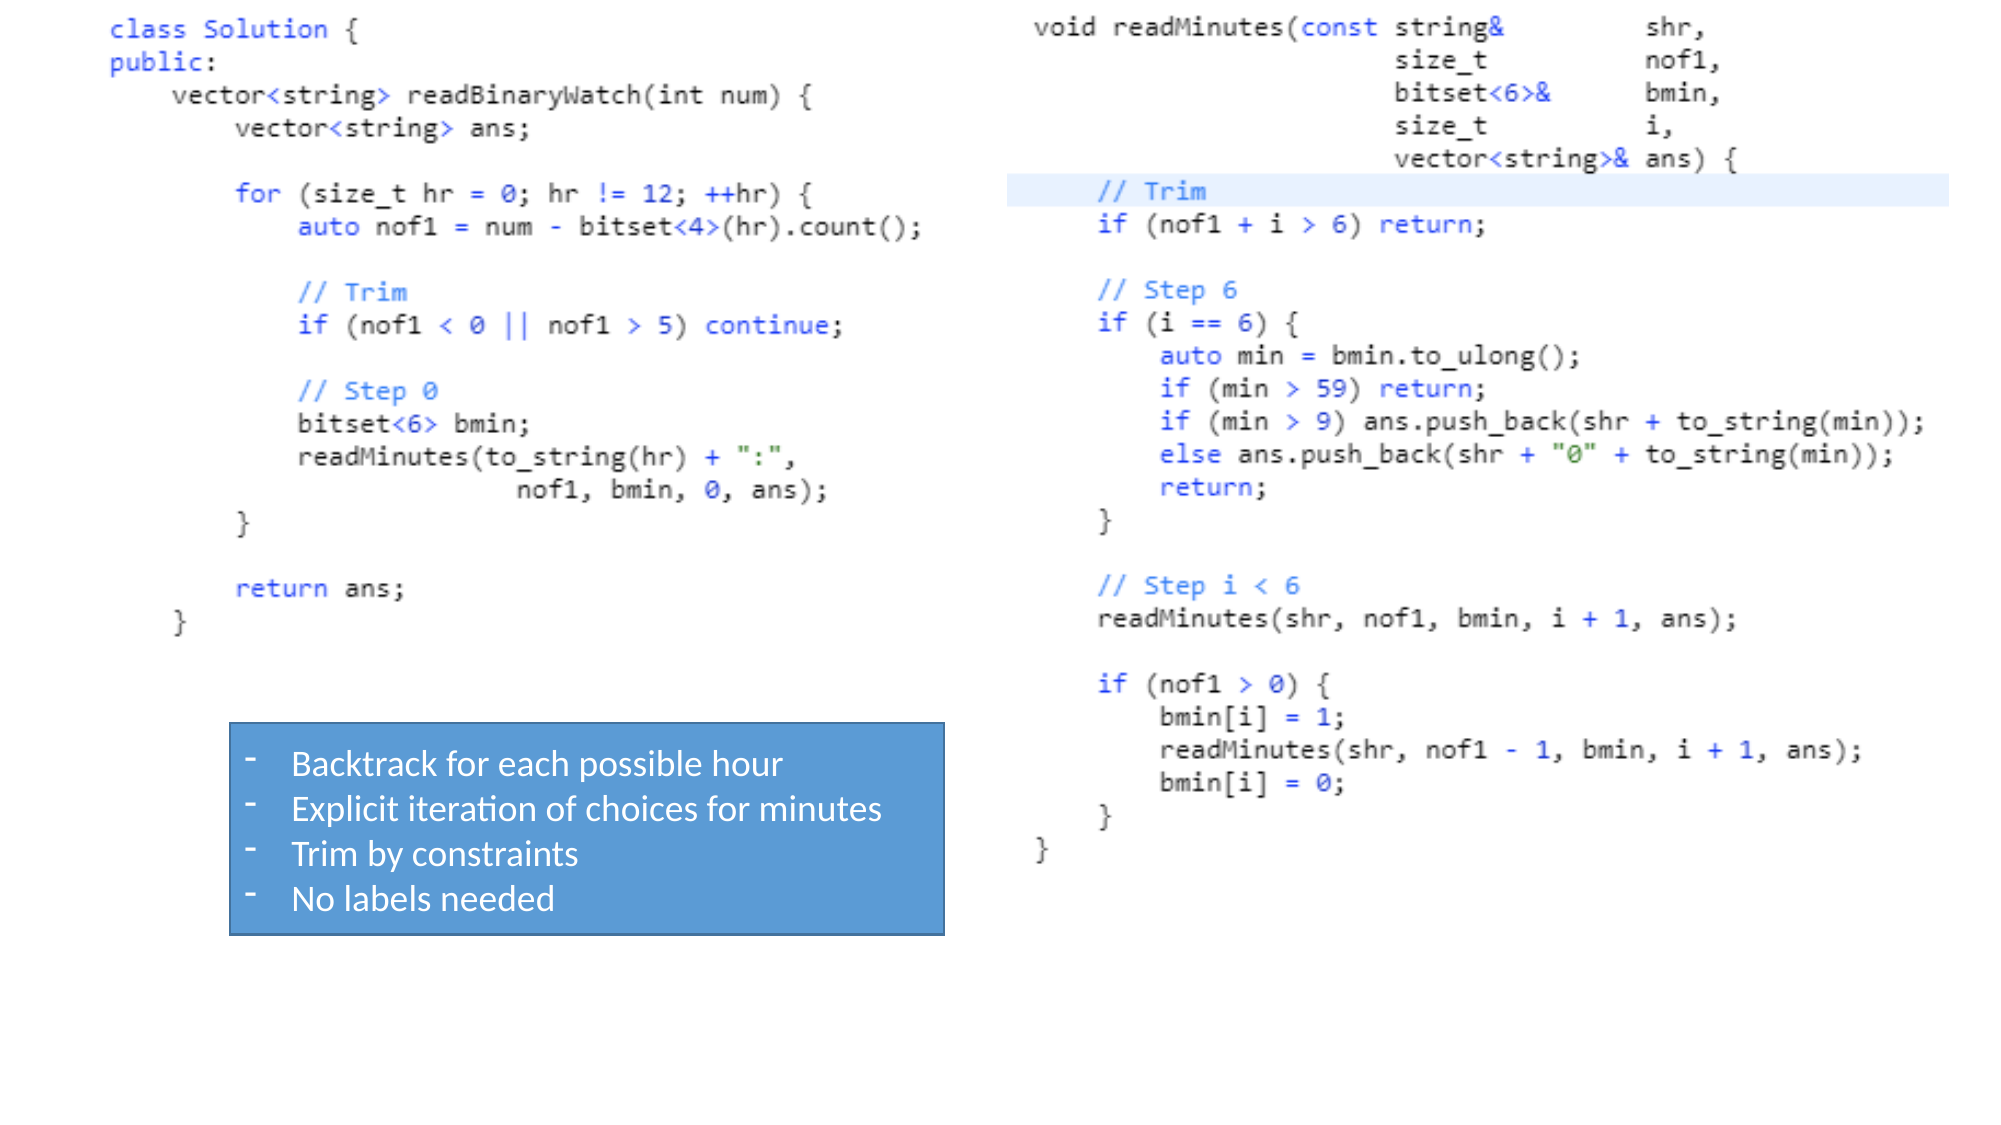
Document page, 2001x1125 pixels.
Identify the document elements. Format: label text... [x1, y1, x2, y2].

text_box Backtrack for each possible hour Explicit iteration of choices for minutes Trim by constraints No labels needed [229, 722, 945, 936]
picture [99, 0, 929, 650]
picture [1007, 0, 1949, 875]
